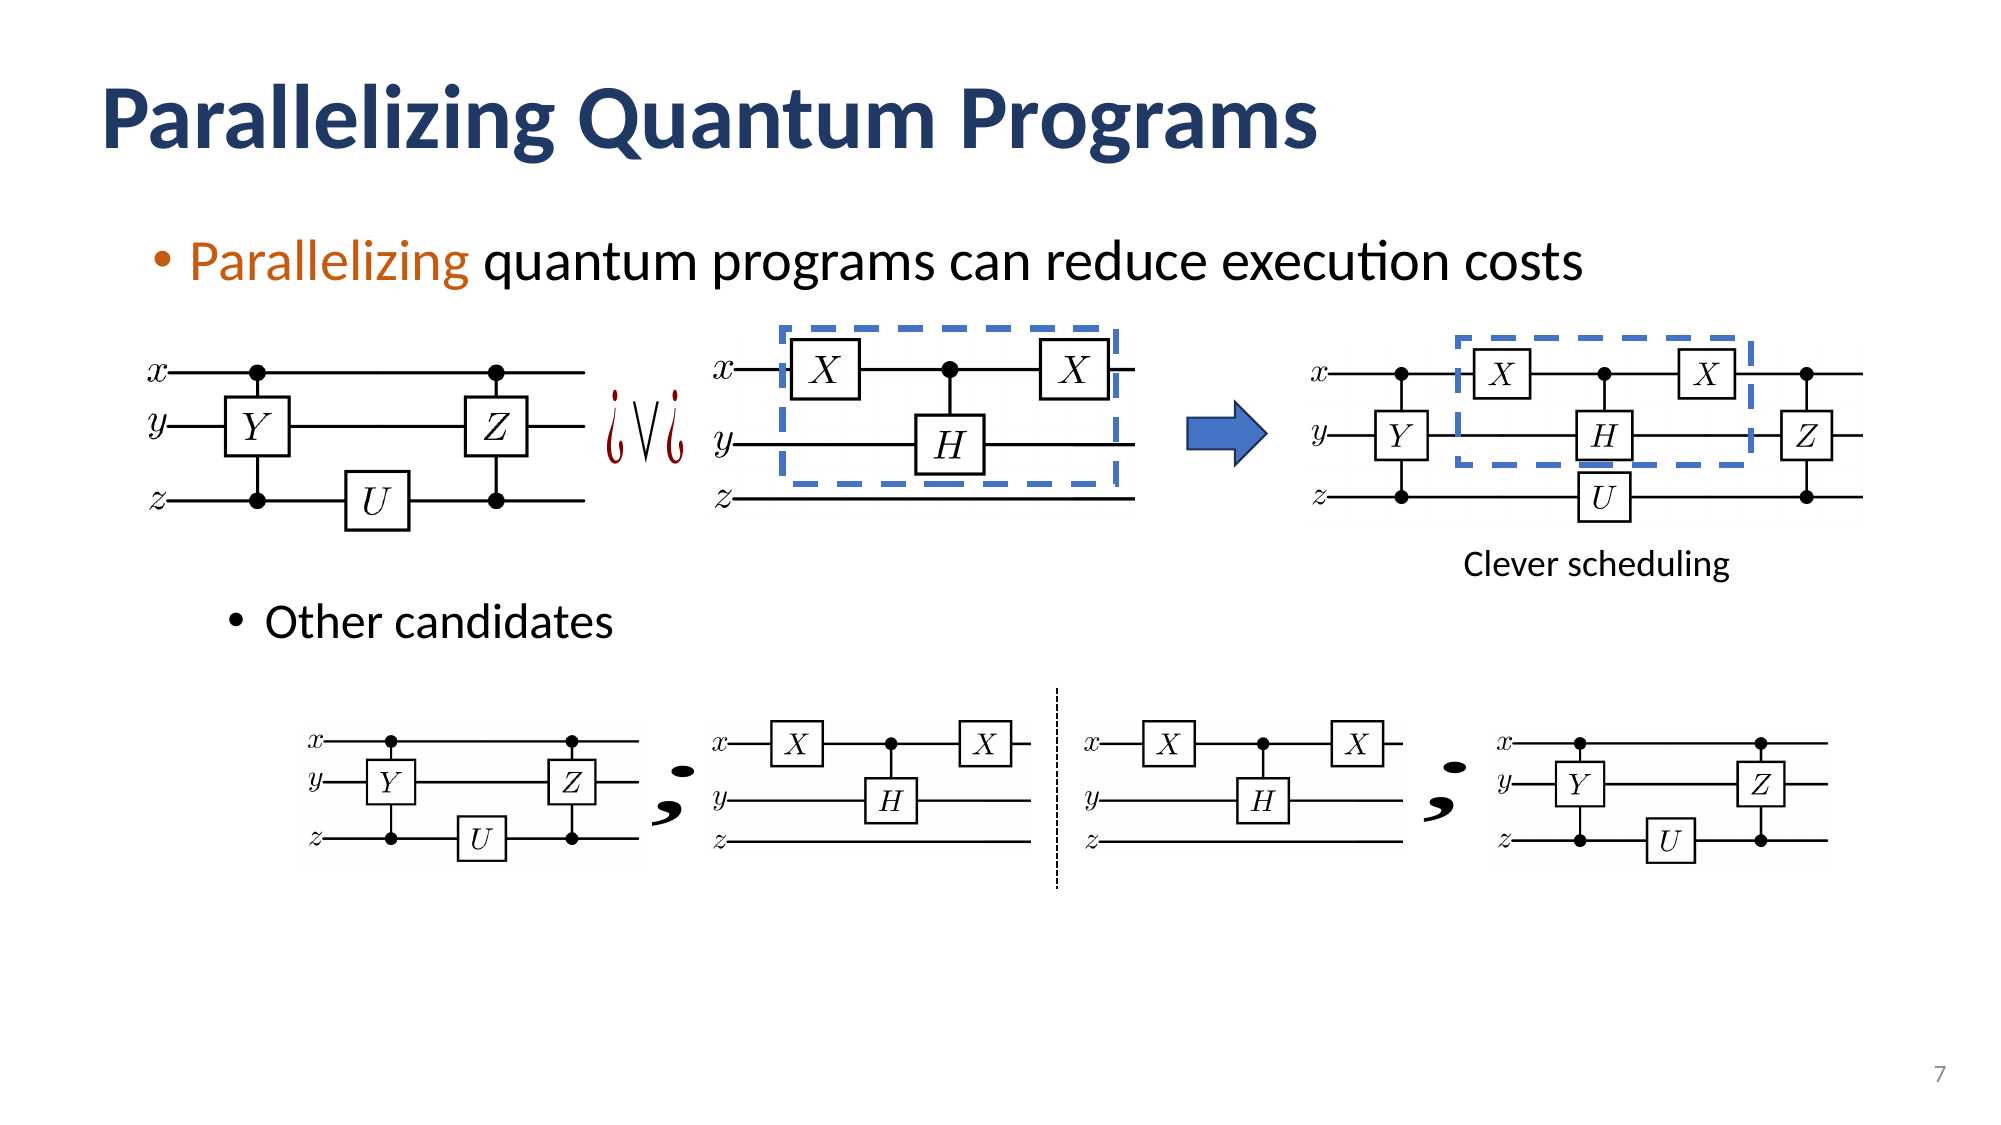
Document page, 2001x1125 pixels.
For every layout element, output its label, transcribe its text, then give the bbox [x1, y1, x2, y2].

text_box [1307, 338, 1863, 526]
picture [709, 338, 1135, 515]
text_box [1186, 399, 1269, 468]
picture [137, 354, 590, 538]
title Parallelizing Quantum Programs [86, 43, 1914, 194]
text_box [1080, 720, 1832, 869]
slide_number 7 [1844, 1042, 1962, 1103]
text_box Clever scheduling [1448, 531, 1746, 592]
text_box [300, 720, 1031, 867]
text_box [782, 327, 1117, 338]
list Parallelizing quantum programs can reduce execution costs Other candidates [137, 222, 1863, 1014]
